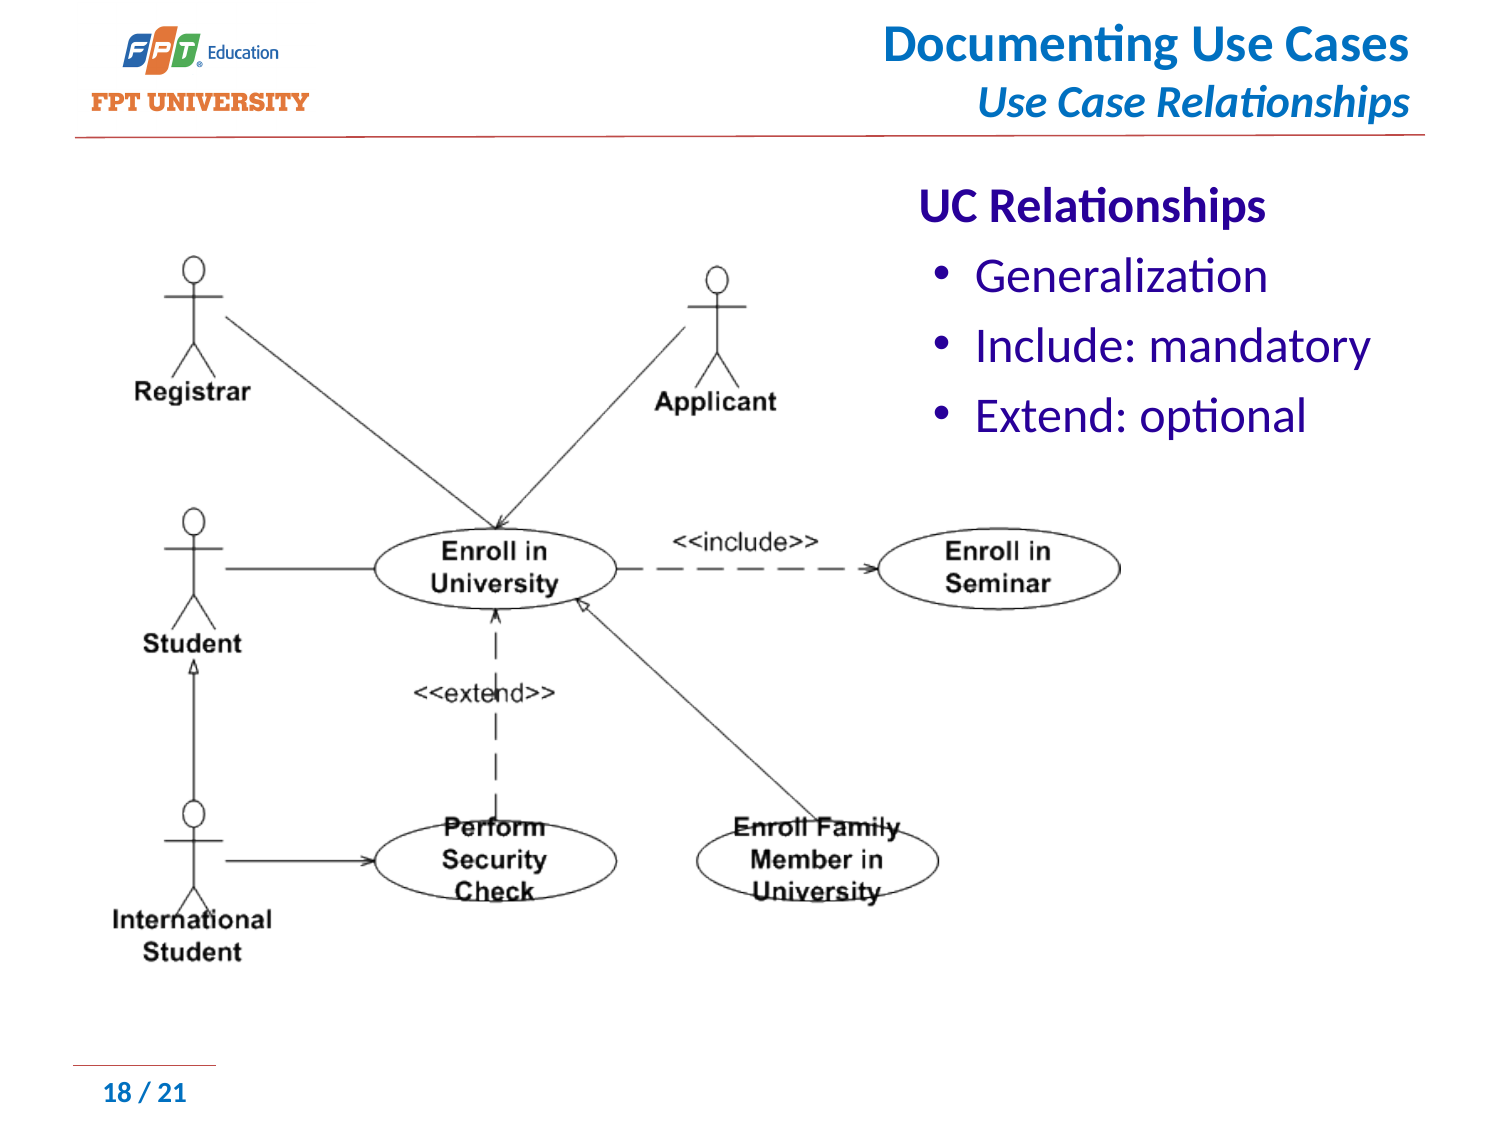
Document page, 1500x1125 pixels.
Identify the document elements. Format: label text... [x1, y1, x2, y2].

list UC Relationships Generalization Include: mandatory Extend: optional [903, 164, 1425, 468]
title Documenting Use Cases Use Case Relationships [315, 0, 1425, 135]
picture [111, 255, 1121, 972]
picture [77, 2, 315, 133]
